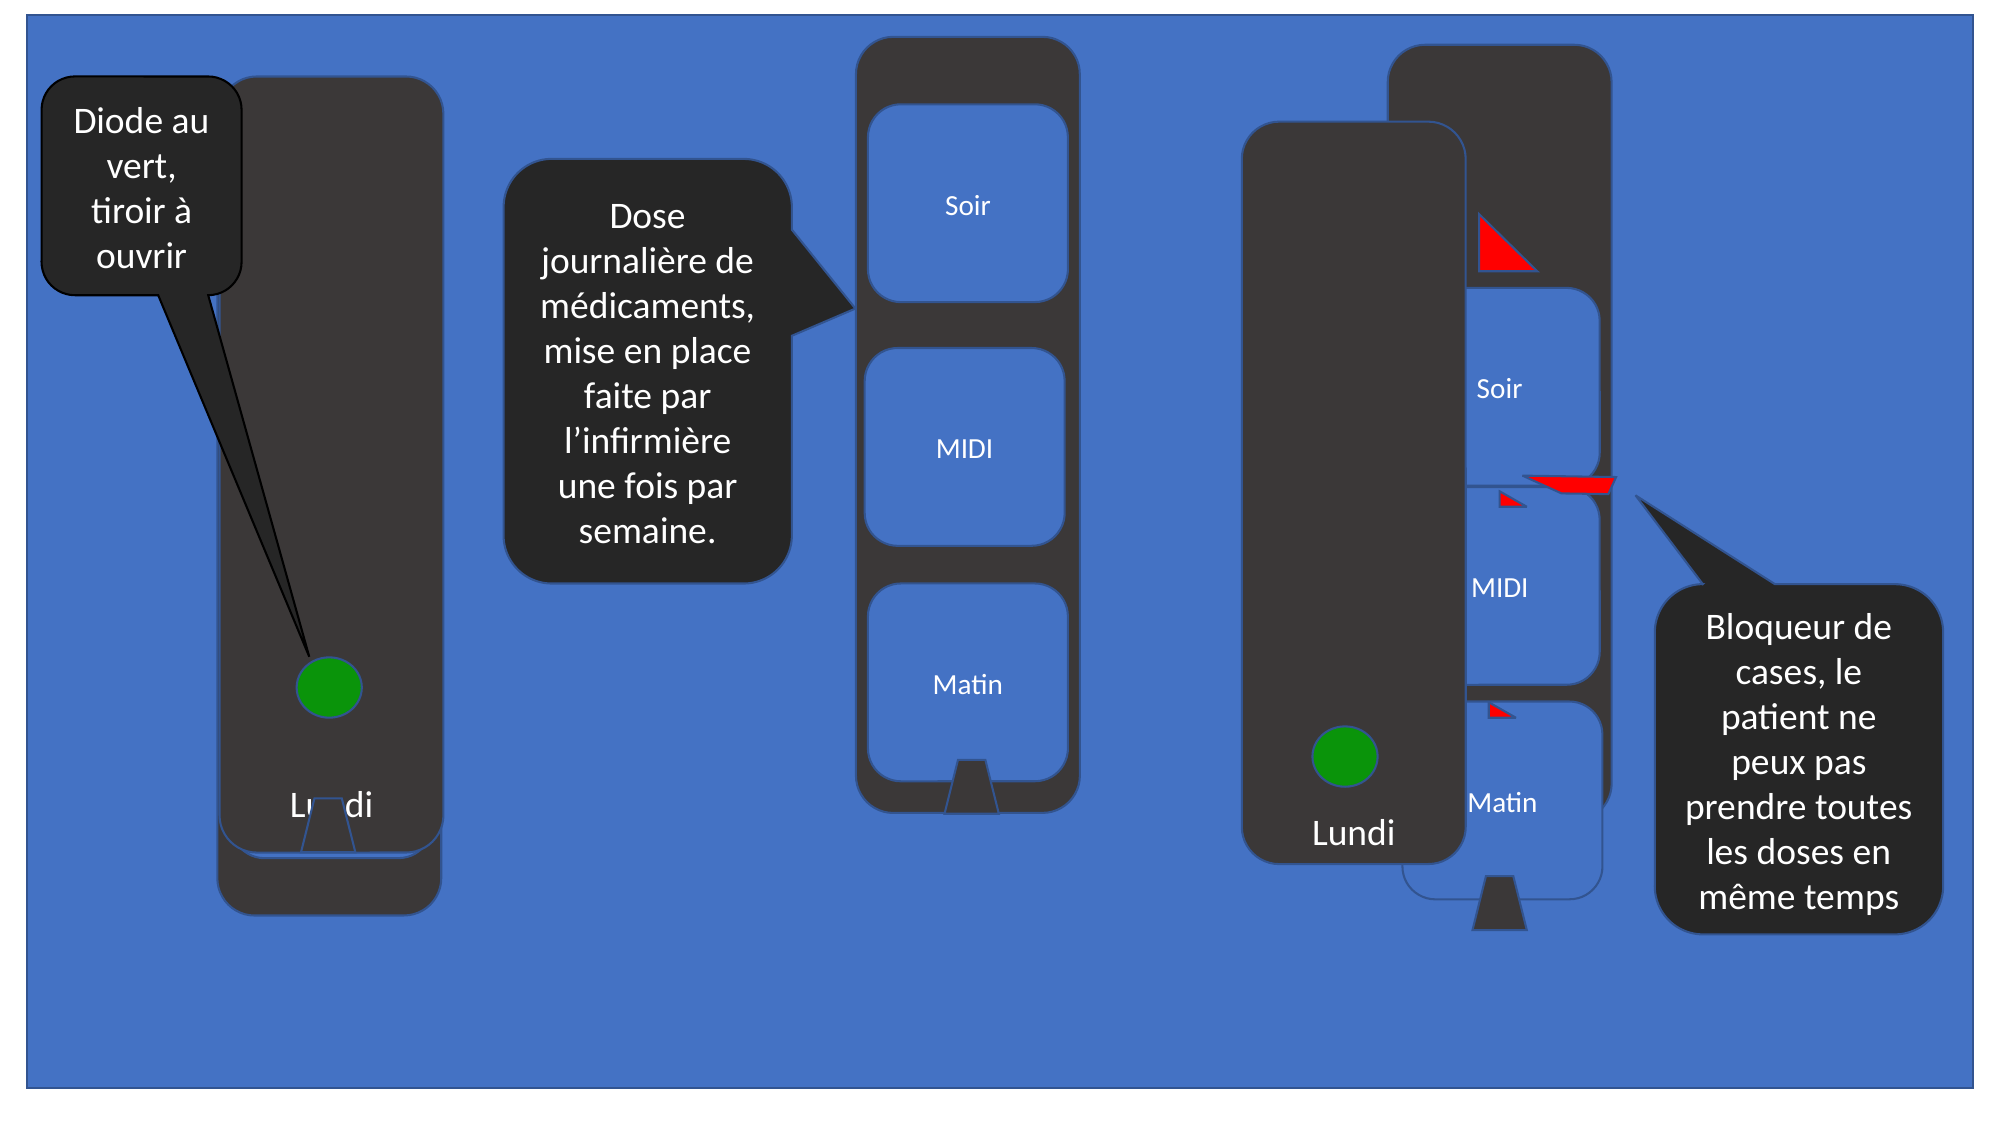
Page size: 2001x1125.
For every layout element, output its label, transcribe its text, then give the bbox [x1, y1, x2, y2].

text_box Matin [866, 582, 1069, 783]
text_box [943, 758, 1001, 815]
text_box Matin [242, 851, 421, 860]
text_box [26, 14, 1974, 1089]
text_box MIDI [1467, 487, 1601, 686]
text_box Lundi [854, 35, 1081, 814]
text_box Lundi [218, 75, 445, 854]
text_box Soir [1467, 286, 1601, 487]
text_box [1498, 489, 1528, 508]
text_box MIDI [863, 346, 1066, 547]
text_box [1471, 875, 1529, 932]
text_box [1467, 489, 1613, 808]
text_box Diode au vert, tiroir à ouvrir [40, 75, 311, 658]
text_box [295, 656, 363, 719]
text_box [1478, 211, 1540, 273]
text_box [299, 797, 357, 854]
text_box Bloqueur de cases, le patient ne peux pas prendre toutes les doses en même temps [1634, 494, 1945, 936]
text_box [1522, 474, 1618, 496]
text_box LundiL [216, 439, 443, 917]
text_box Matin [1401, 700, 1604, 901]
text_box Soir [866, 103, 1069, 304]
text_box [1487, 700, 1517, 719]
text_box [1386, 43, 1613, 475]
text_box [1311, 725, 1379, 788]
text_box Lundi [1240, 120, 1467, 866]
text_box Dose journalière de médicaments, mise en place faite par l’infirmière une fois par semaine. [502, 157, 858, 585]
